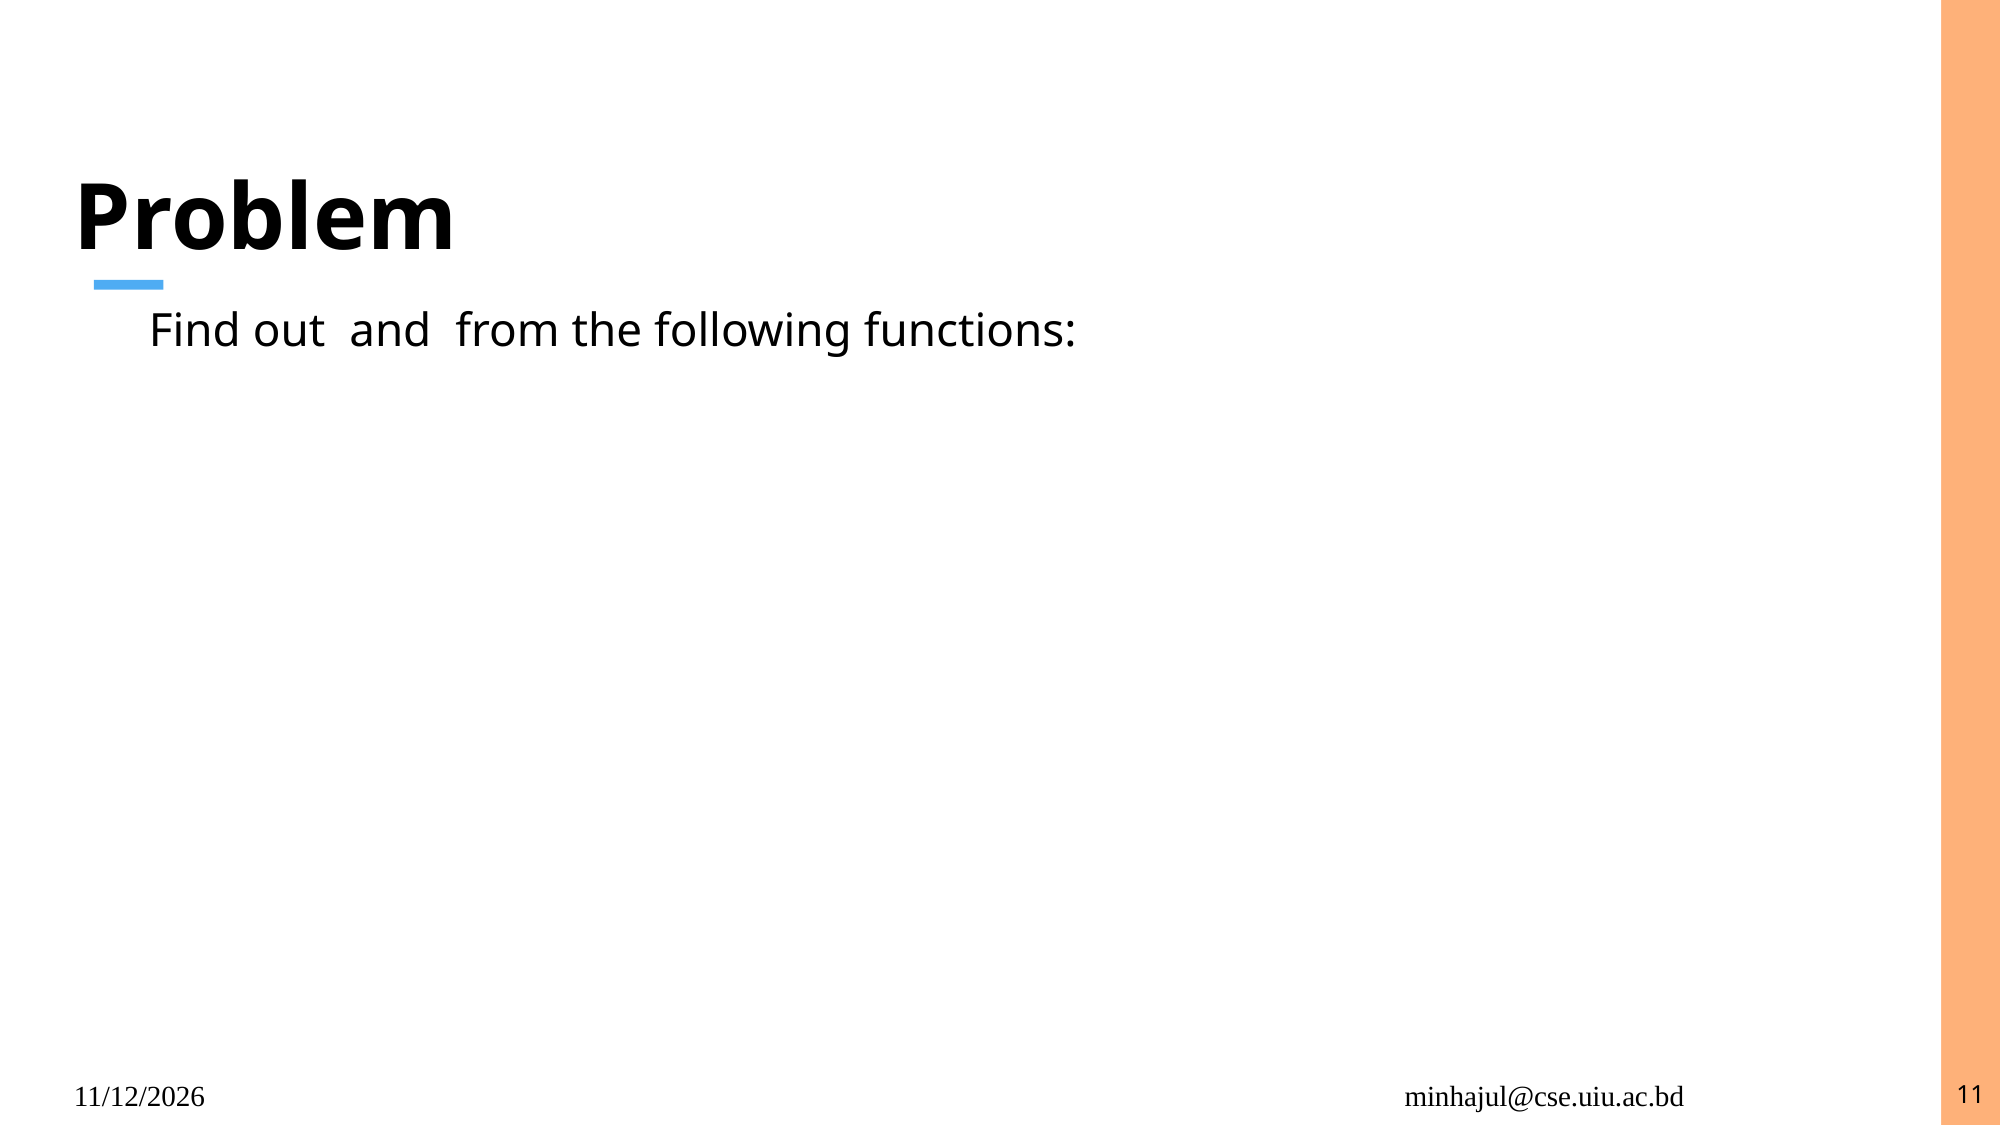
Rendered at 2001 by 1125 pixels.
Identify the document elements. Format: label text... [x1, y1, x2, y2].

title Problem [59, 59, 1882, 277]
footer minhajul@cse.uiu.ac.bd [1206, 1065, 1882, 1125]
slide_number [59, 1065, 509, 1125]
slide_number 11 [1940, 1065, 2000, 1125]
